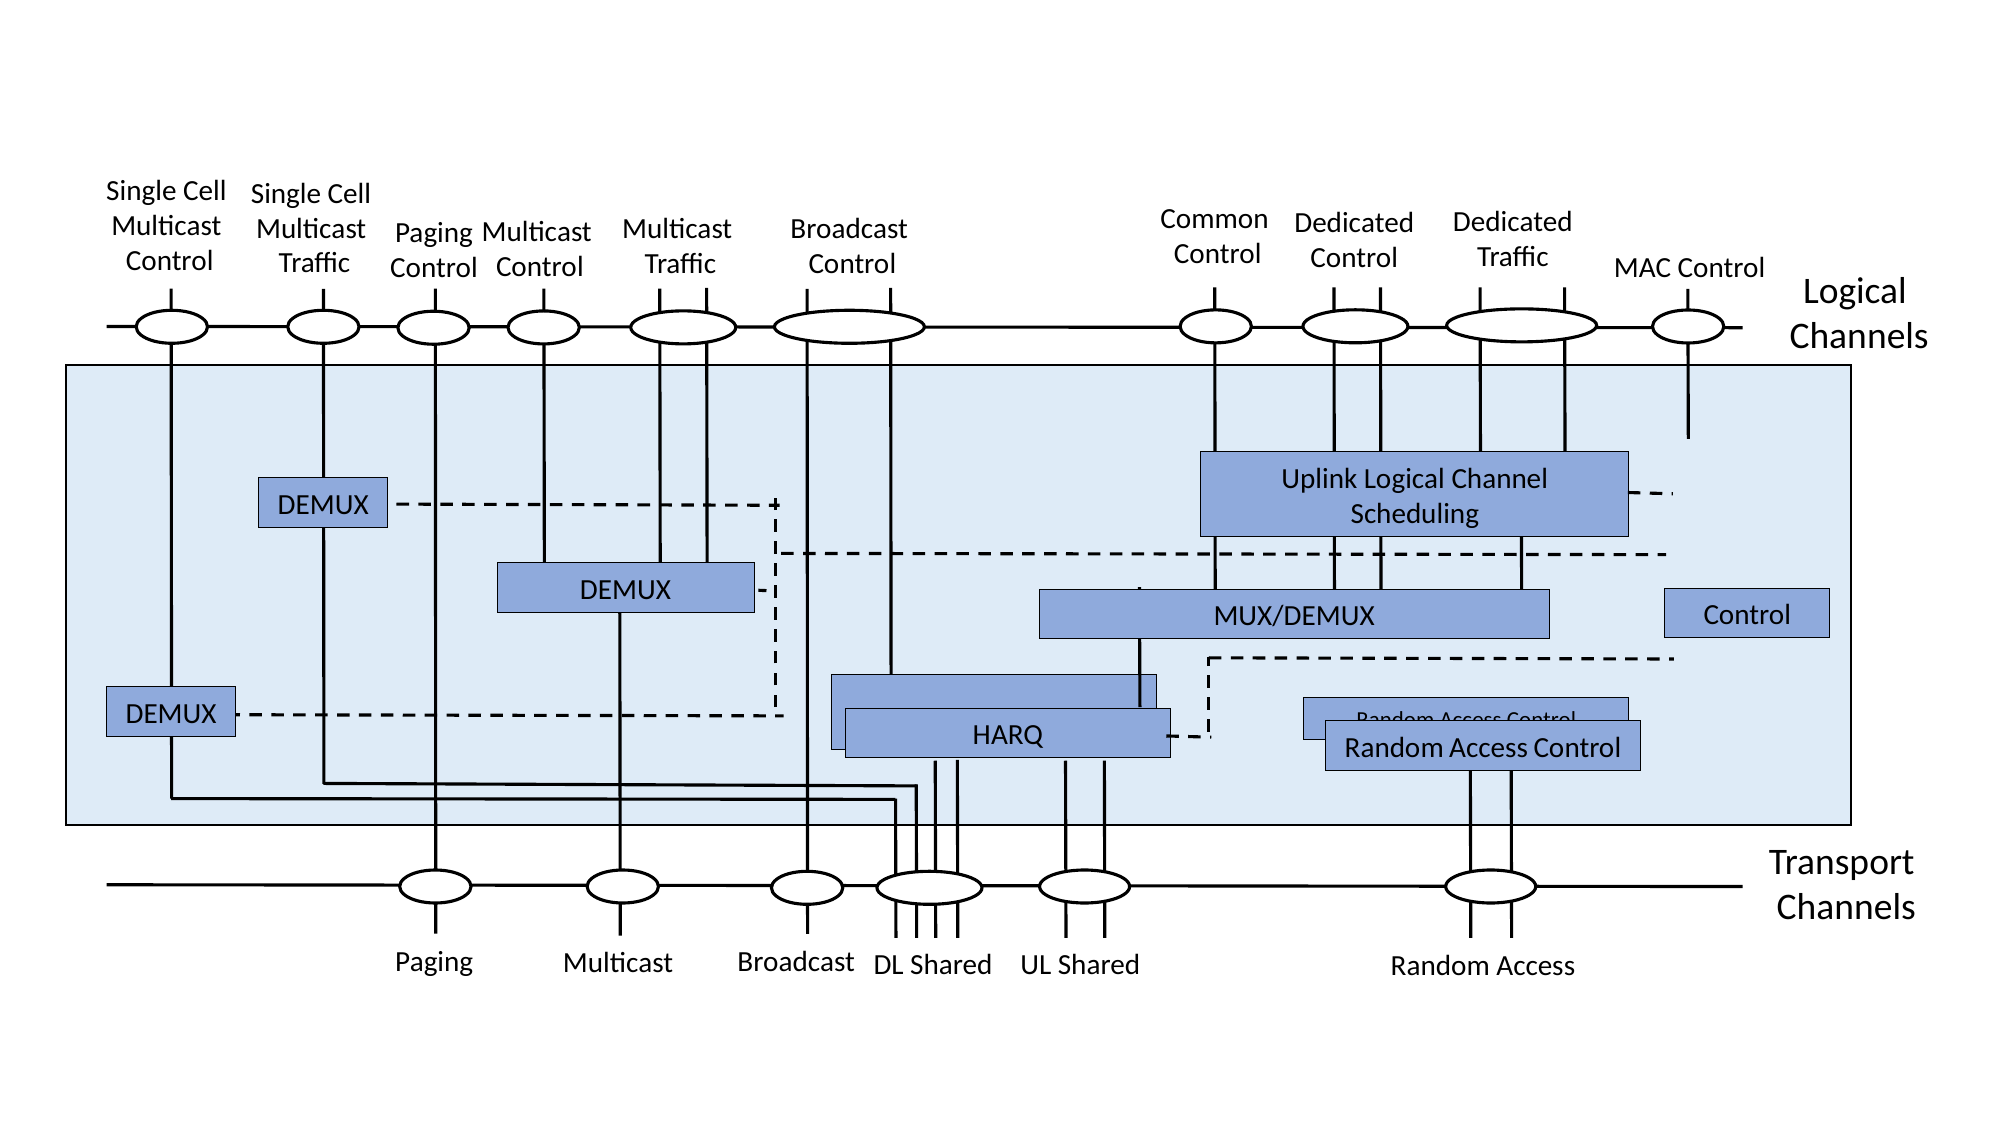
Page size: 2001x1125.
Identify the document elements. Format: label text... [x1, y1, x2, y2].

text_box [917, 870, 935, 884]
text_box [896, 870, 916, 884]
text_box Paging Control [375, 205, 493, 291]
text_box [892, 674, 1138, 708]
text_box [586, 869, 619, 884]
text_box [545, 309, 580, 326]
text_box Dedicated Control [1235, 196, 1474, 281]
text_box [135, 309, 171, 326]
text_box [507, 328, 543, 345]
text_box [324, 309, 360, 326]
text_box [437, 364, 542, 504]
text_box DEMUX [172, 686, 236, 737]
text_box [438, 801, 618, 826]
text_box [1689, 308, 1725, 326]
text_box [661, 309, 706, 326]
text_box [436, 328, 471, 346]
text_box [438, 716, 618, 783]
text_box [172, 309, 209, 326]
text_box [622, 801, 805, 826]
text_box [1512, 887, 1537, 903]
text_box [771, 870, 807, 884]
text_box Uplink Logical Channel Scheduling [1216, 451, 1333, 537]
text_box [286, 309, 323, 326]
text_box DEMUX [106, 686, 171, 737]
text_box [708, 328, 737, 343]
text_box [1471, 887, 1511, 905]
text_box [808, 309, 890, 326]
text_box [1445, 870, 1470, 884]
text_box [708, 311, 737, 326]
text_box [1689, 328, 1725, 344]
text_box DL Shared [858, 937, 1008, 988]
text_box Random Access Control [1303, 697, 1629, 740]
text_box [172, 328, 209, 345]
text_box Paging [380, 934, 488, 985]
text_box [622, 787, 805, 797]
text_box [936, 887, 957, 906]
text_box UL Shared [1005, 938, 1156, 988]
text_box [1066, 868, 1104, 884]
text_box MUX/DEMUX [1140, 589, 1550, 639]
text_box [1216, 308, 1253, 326]
text_box Multicast Traffic [607, 202, 733, 287]
text_box [286, 328, 323, 345]
text_box [1481, 307, 1564, 326]
text_box [1105, 870, 1131, 884]
text_box [622, 364, 805, 783]
text_box [1481, 328, 1564, 343]
text_box [546, 364, 658, 504]
text_box [808, 887, 844, 906]
text_box [892, 328, 926, 342]
text_box Single Cell Multicast Traffic [236, 166, 393, 287]
text_box Control [1664, 588, 1830, 638]
text_box [135, 328, 171, 345]
text_box [1038, 887, 1065, 903]
text_box Transport Channels [1754, 829, 1939, 935]
text_box [1302, 328, 1333, 343]
text_box DEMUX [324, 477, 388, 528]
text_box [1444, 887, 1470, 903]
text_box [1565, 310, 1598, 326]
text_box [396, 328, 435, 346]
text_box [399, 868, 435, 884]
text_box [1565, 328, 1597, 340]
text_box [1445, 310, 1480, 326]
text_box [545, 328, 581, 345]
text_box [1651, 328, 1687, 344]
text_box [1216, 328, 1253, 344]
text_box Dedicated Traffic [1393, 195, 1632, 280]
text_box [1381, 310, 1409, 326]
text_box [936, 870, 957, 884]
text_box [892, 312, 926, 326]
text_box [1142, 674, 1157, 708]
text_box [1335, 308, 1380, 326]
text_box [809, 364, 1852, 826]
text_box [877, 874, 895, 884]
text_box [621, 868, 659, 884]
text_box Random Access Control [1325, 720, 1641, 771]
text_box [1066, 887, 1104, 905]
text_box [438, 786, 618, 797]
text_box [1651, 308, 1687, 326]
text_box [1446, 328, 1480, 341]
text_box [397, 310, 435, 326]
text_box [1179, 328, 1214, 344]
text_box [546, 506, 658, 562]
text_box DEMUX [258, 477, 323, 528]
text_box [629, 328, 659, 344]
text_box [1105, 887, 1131, 903]
text_box [831, 674, 890, 750]
text_box Common Control [1098, 192, 1337, 278]
text_box [1039, 870, 1065, 884]
text_box [1512, 870, 1537, 884]
text_box Broadcast [722, 934, 870, 985]
text_box HARQ [845, 708, 1171, 758]
text_box Uplink Logical Channel Scheduling [1335, 451, 1380, 537]
text_box [773, 312, 807, 326]
text_box [438, 506, 618, 714]
text_box [661, 328, 706, 345]
text_box MUX/DEMUX [1039, 589, 1139, 639]
text_box [65, 364, 434, 826]
text_box Single Cell Multicast Control [91, 163, 249, 284]
text_box [1179, 308, 1214, 326]
text_box [224, 938, 1792, 1087]
text_box [324, 328, 360, 345]
text_box [896, 887, 916, 905]
text_box [773, 328, 807, 342]
text_box [621, 887, 660, 905]
text_box [436, 887, 472, 905]
text_box [1471, 868, 1511, 884]
text_box Uplink Logical Channel Scheduling [1200, 451, 1214, 537]
text_box [958, 872, 982, 884]
text_box [917, 887, 935, 906]
text_box [808, 328, 890, 345]
text_box Multicast Control [493, 205, 660, 290]
text_box MAC Control [1599, 240, 1781, 291]
text_box DEMUX [497, 562, 755, 613]
text_box [875, 887, 895, 902]
text_box [770, 887, 807, 906]
text_box Logical Channels [1774, 259, 1944, 364]
text_box [808, 870, 843, 884]
text_box [507, 309, 543, 326]
text_box Uplink Logical Channel Scheduling [1381, 451, 1629, 537]
text_box [436, 310, 470, 326]
text_box [586, 887, 619, 904]
text_box [630, 311, 659, 326]
text_box Multicast [548, 936, 688, 987]
text_box [1301, 310, 1333, 326]
text_box [436, 868, 472, 884]
text_box [1381, 328, 1409, 342]
text_box Random Access [1375, 938, 1591, 989]
text_box [398, 887, 435, 905]
text_box [1335, 328, 1380, 344]
text_box Broadcast Control [733, 202, 972, 288]
text_box [958, 887, 984, 903]
